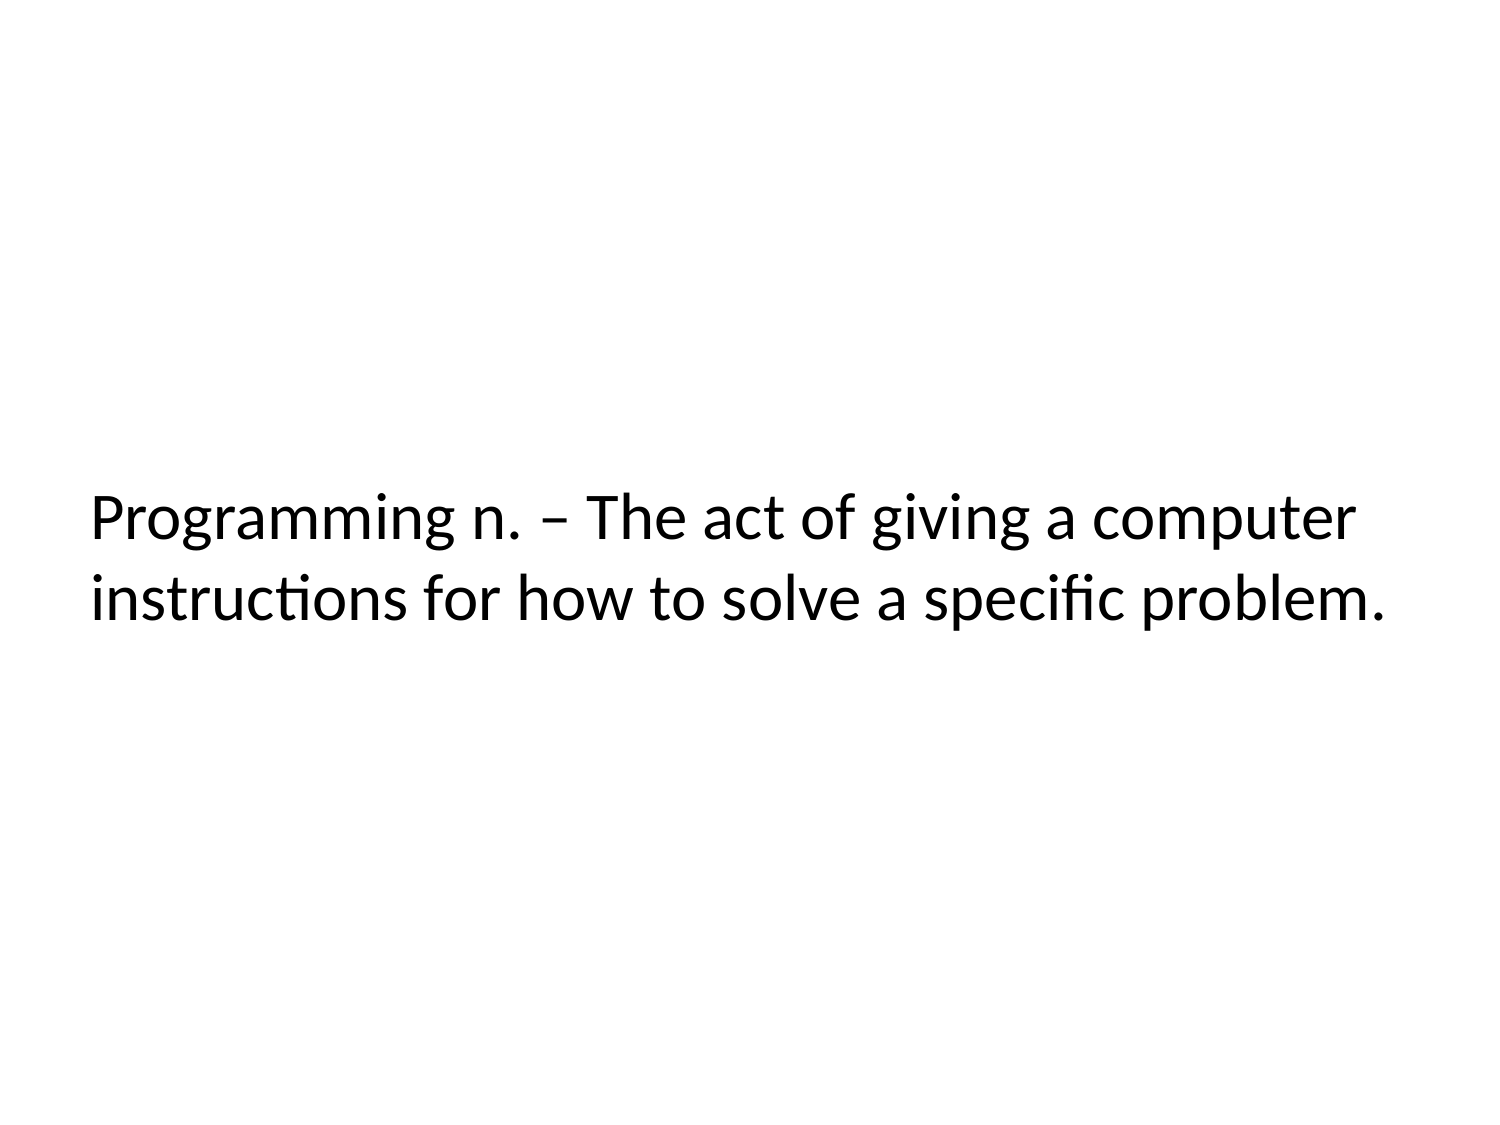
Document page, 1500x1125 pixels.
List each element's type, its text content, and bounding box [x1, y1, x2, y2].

title Programming n. – The act of giving a computer instructions for how to solve a specific problem. [75, 459, 1425, 648]
